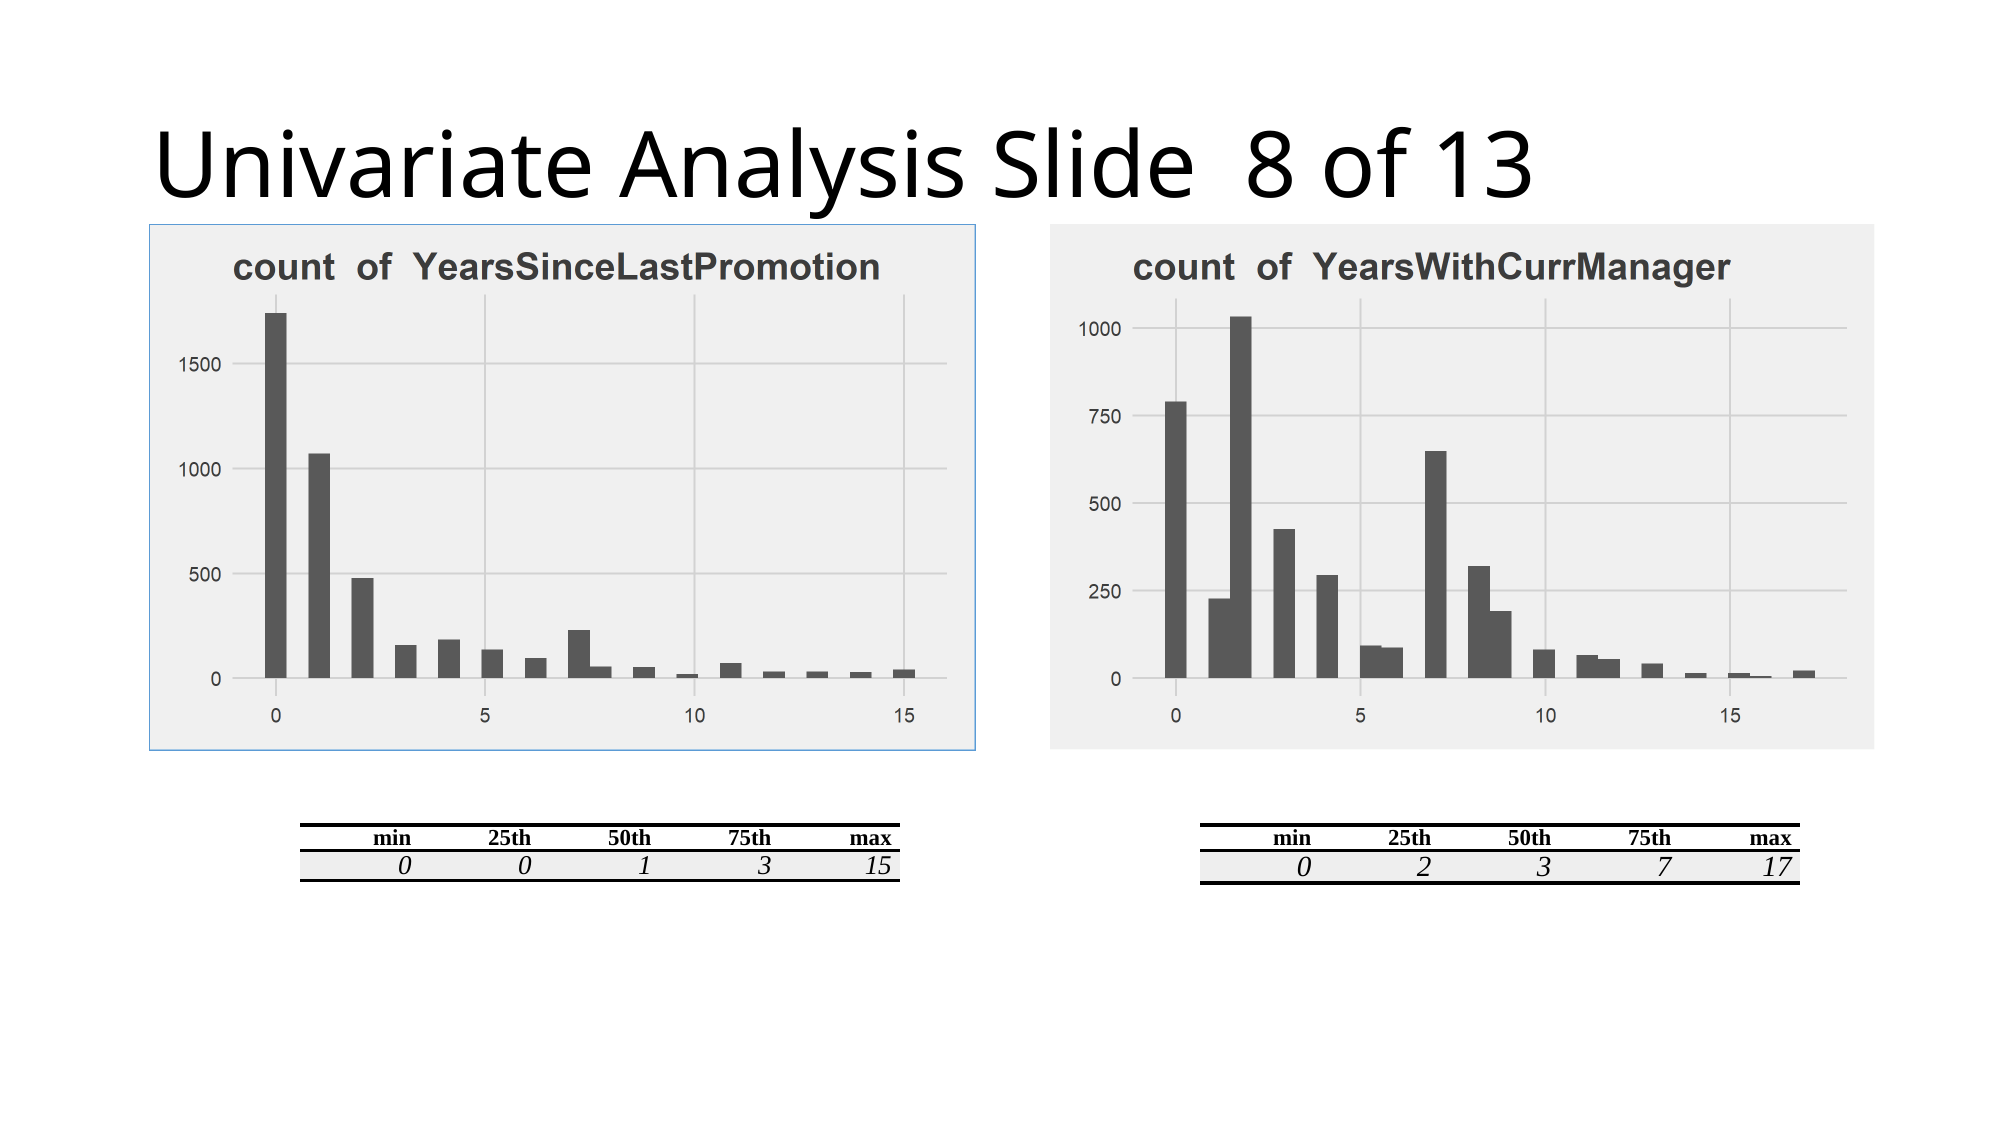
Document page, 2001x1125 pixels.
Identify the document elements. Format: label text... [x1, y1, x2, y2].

table_cell 2 [1320, 852, 1440, 881]
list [149, 224, 975, 750]
table_header 25th [420, 827, 540, 849]
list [1049, 224, 1875, 750]
table_cell 15 [780, 852, 900, 879]
table_cell 0 [1200, 852, 1320, 881]
table_header max [780, 827, 900, 849]
table_header 50th [1440, 827, 1560, 849]
table_cell 3 [660, 852, 780, 879]
table_header min [300, 827, 420, 849]
table_cell 17 [1680, 852, 1800, 881]
table_header min [1200, 827, 1320, 849]
table_cell 0 [300, 852, 420, 879]
table_header max [1680, 827, 1800, 849]
title Univariate Analysis Slide 8 of 13 [137, 59, 1863, 277]
table_header 75th [660, 827, 780, 849]
table_cell 3 [1440, 852, 1560, 881]
table_header 75th [1560, 827, 1680, 849]
table_cell 1 [540, 852, 660, 879]
table_header 50th [540, 827, 660, 849]
table_cell 7 [1560, 852, 1680, 881]
table_cell 0 [420, 852, 540, 879]
table_header 25th [1320, 827, 1440, 849]
